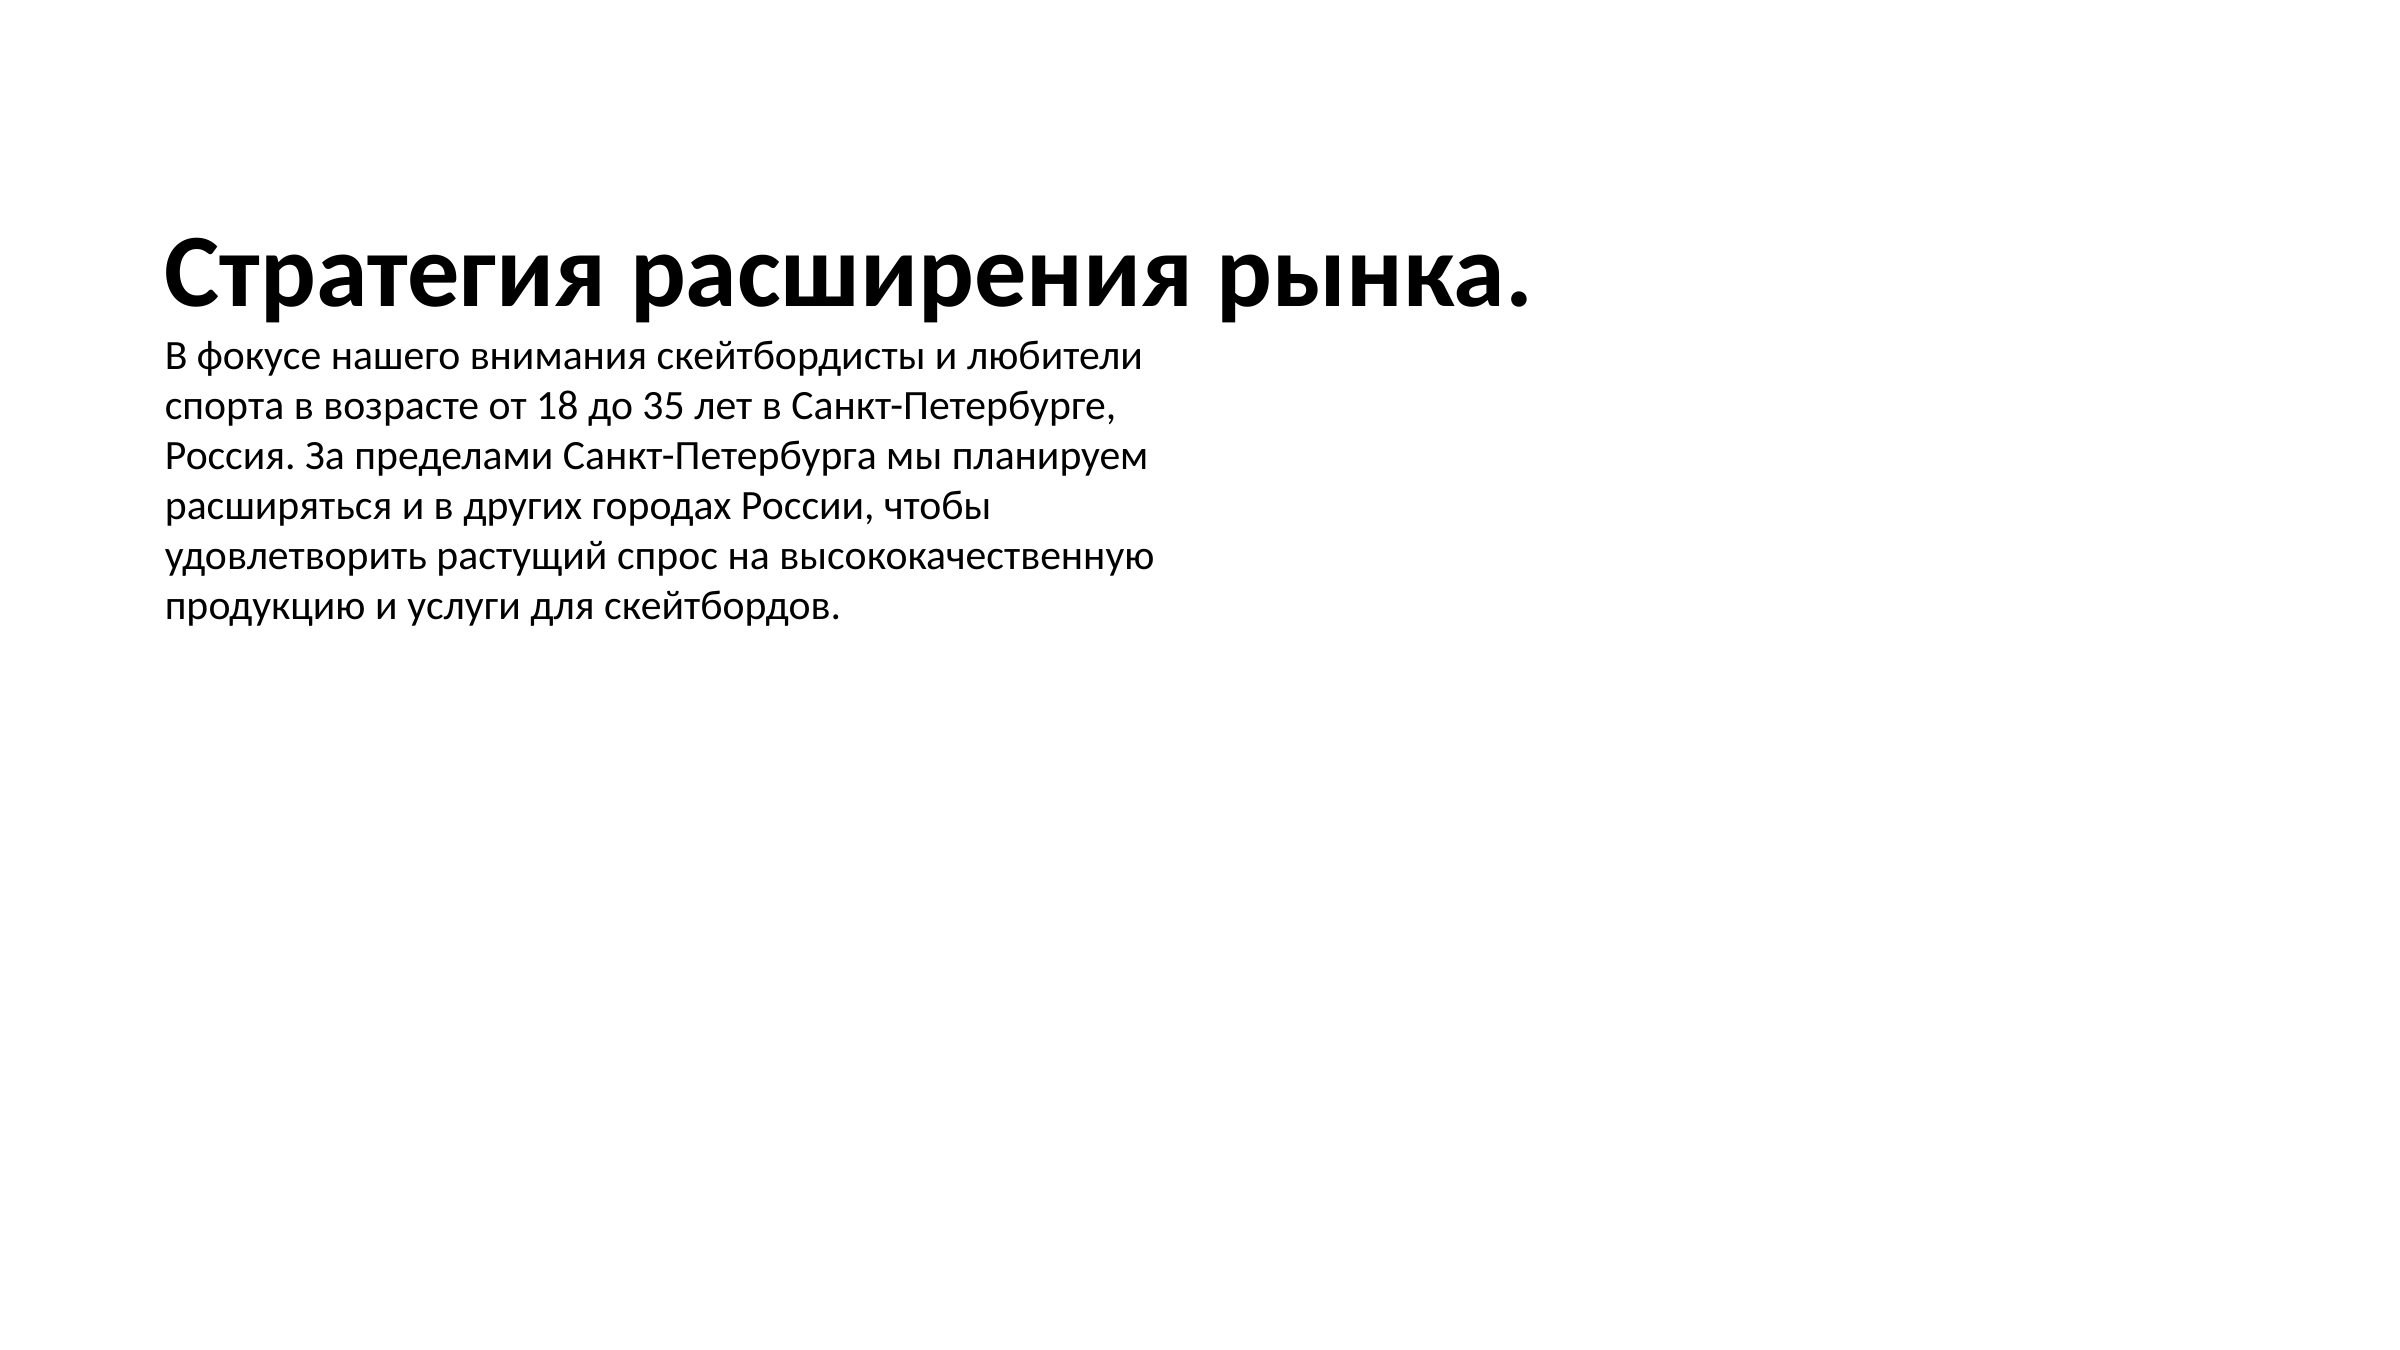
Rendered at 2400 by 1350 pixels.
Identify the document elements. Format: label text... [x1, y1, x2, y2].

text_box Стратегия расширения рынка. В фокусе нашего внимания скейтбордисты и любители спорта в возрасте от 18 до 35 лет в Санкт-Петербурге, Россия. За пределами Санкт-Петербурга мы планируем расширяться и в других городах России, чтобы удовлетворить растущий спрос на высококачественную продукцию и услуги для скейтбордов. [149, 149, 2400, 1350]
